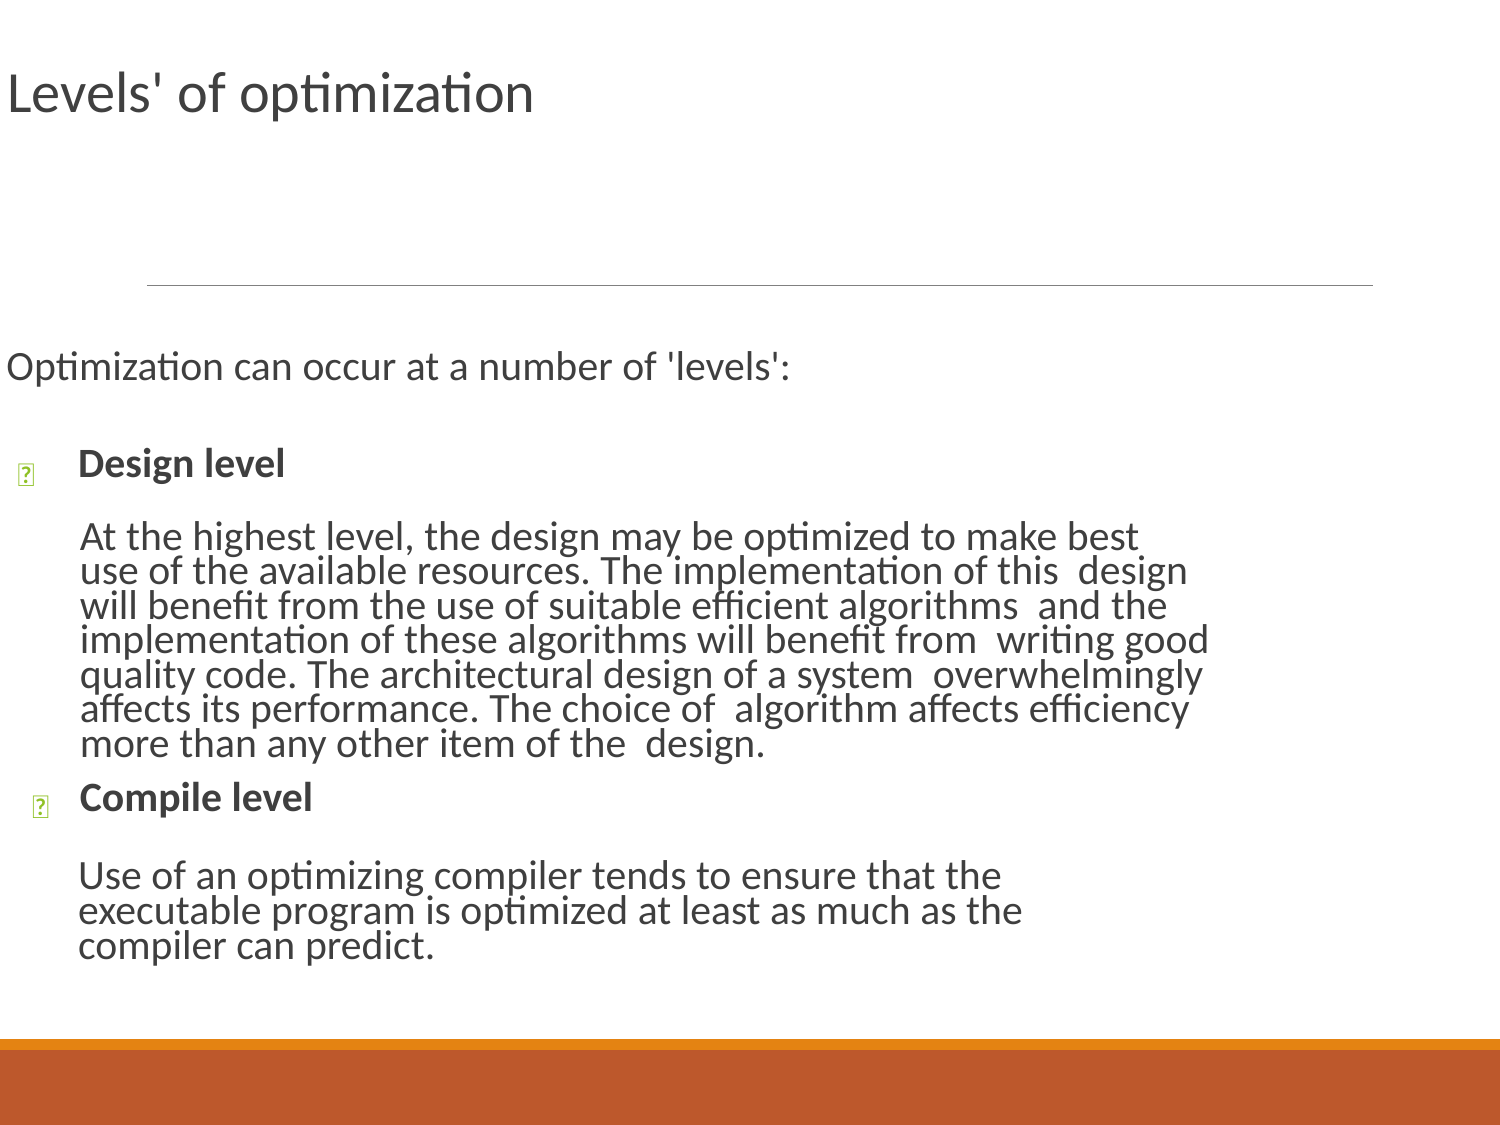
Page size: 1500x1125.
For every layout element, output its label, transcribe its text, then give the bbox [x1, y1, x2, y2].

text_box Design level [76, 433, 322, 486]
text_box  [30, 782, 66, 825]
text_box Use of an optimizing compiler tends to ensure that the executable program is optimized at least as much as the compiler can predict. [76, 844, 1089, 967]
text_box  [15, 450, 51, 493]
text_box At the highest level, the design may be optimized to make best use of the available resources. The implementation of this design will benefit from the use of suitable efficient algorithms and the implementation of these algorithms will benefit from writing good quality code. The architectural design of a system overwhelmingly affects its performance. The choice of algorithm affects efficiency more than any other item of the design. Compile level [77, 505, 1217, 820]
text_box Optimization can occur at a number of 'levels': [4, 336, 851, 389]
title Levels' of optimization [5, 0, 583, 125]
